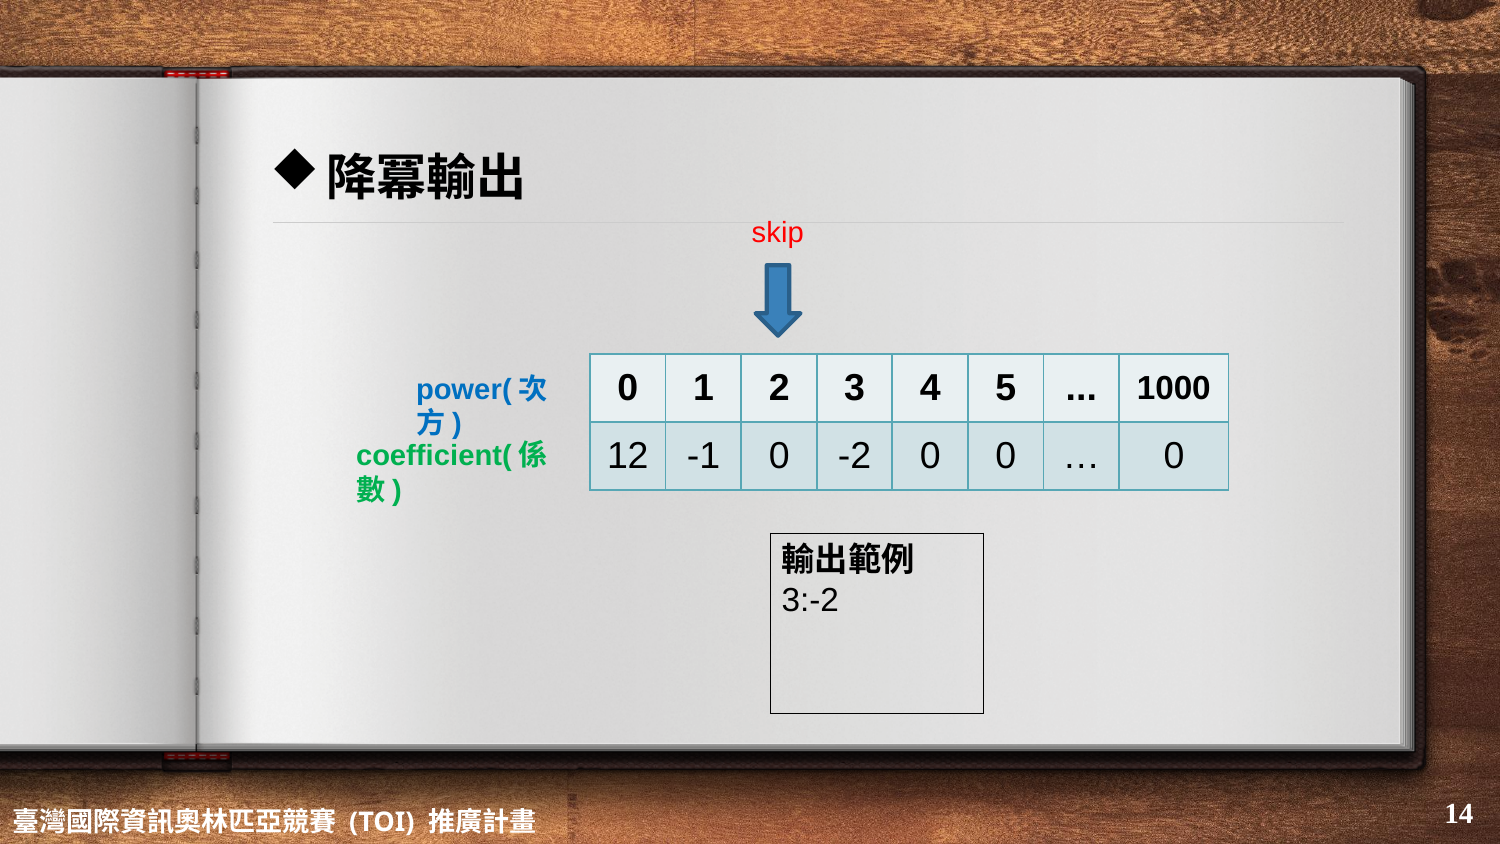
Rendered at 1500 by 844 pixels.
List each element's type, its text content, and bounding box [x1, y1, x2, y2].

table_cell 0 [1120, 423, 1228, 489]
table_cell 0 [893, 423, 967, 489]
table_header ... [1044, 355, 1118, 421]
table_cell -2 [818, 423, 891, 489]
text_box coefficient(係數) [341, 429, 604, 514]
table_header 1000 [1120, 355, 1228, 421]
text_box [753, 263, 803, 338]
table_cell 12 [591, 423, 665, 489]
table_cell … [1044, 423, 1118, 489]
table_header 1 [666, 355, 740, 421]
table_header 4 [893, 355, 967, 421]
table_cell 0 [742, 423, 816, 489]
table_header 3 [818, 355, 891, 421]
text_box skip [736, 205, 910, 256]
title 降冪輸出 [255, 117, 1341, 233]
table_header 5 [969, 355, 1043, 421]
text_box power(次方) [401, 362, 585, 429]
table_cell 0 [969, 423, 1043, 489]
table_header 輸出範例 3:-2 [771, 534, 983, 713]
table_header 2 [742, 355, 816, 421]
table_header 0 [591, 355, 665, 421]
picture [0, 0, 1500, 844]
table_cell -1 [666, 423, 740, 489]
slide_number 14 [1429, 779, 1500, 844]
